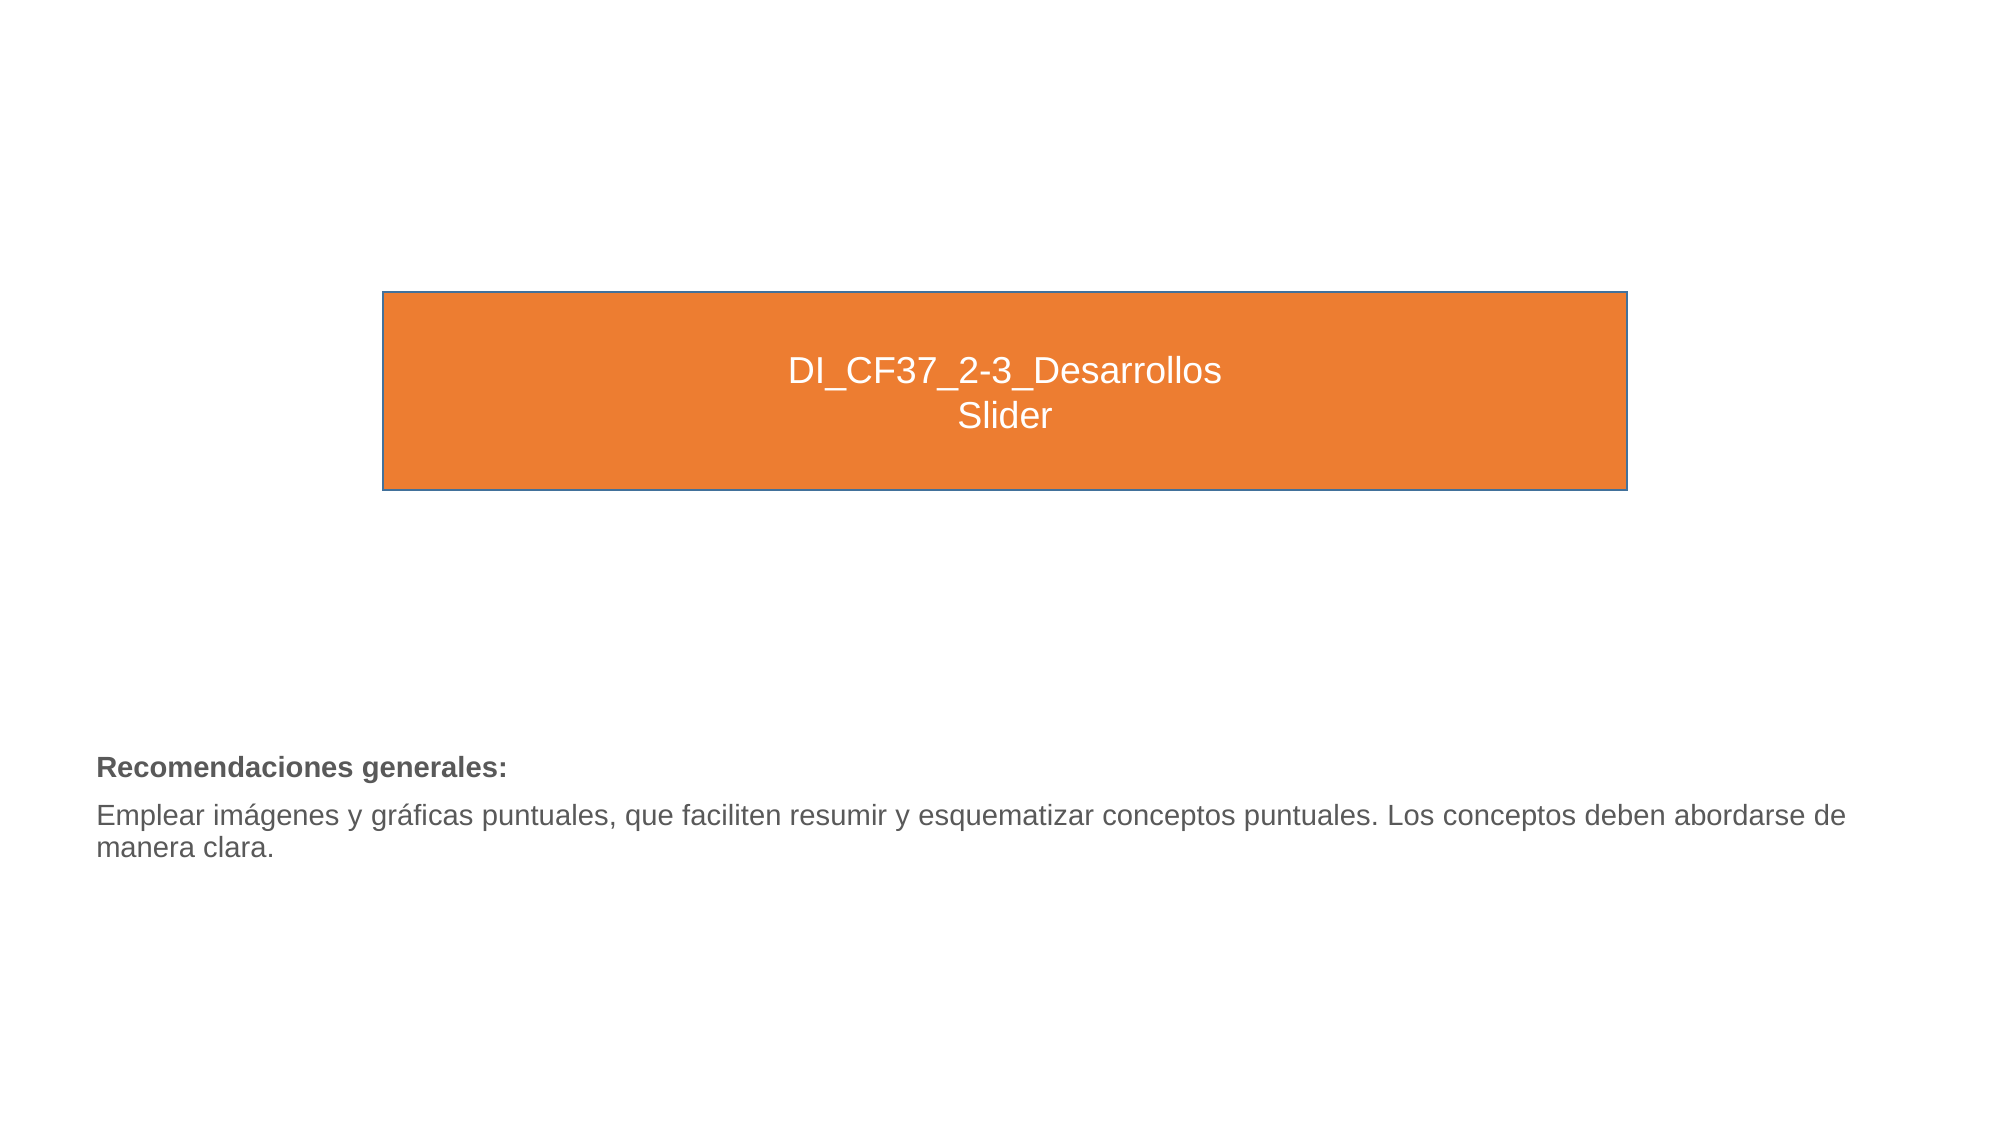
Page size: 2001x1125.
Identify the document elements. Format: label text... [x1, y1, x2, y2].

text_box DI_CF37_2-3_Desarrollos Slider [382, 291, 1628, 491]
text_box Recomendaciones generales: Emplear imágenes y gráficas puntuales, que faciliten resumir y esquematizar conceptos puntuales. Los conceptos deben abordarse de manera clara. [81, 745, 1865, 871]
